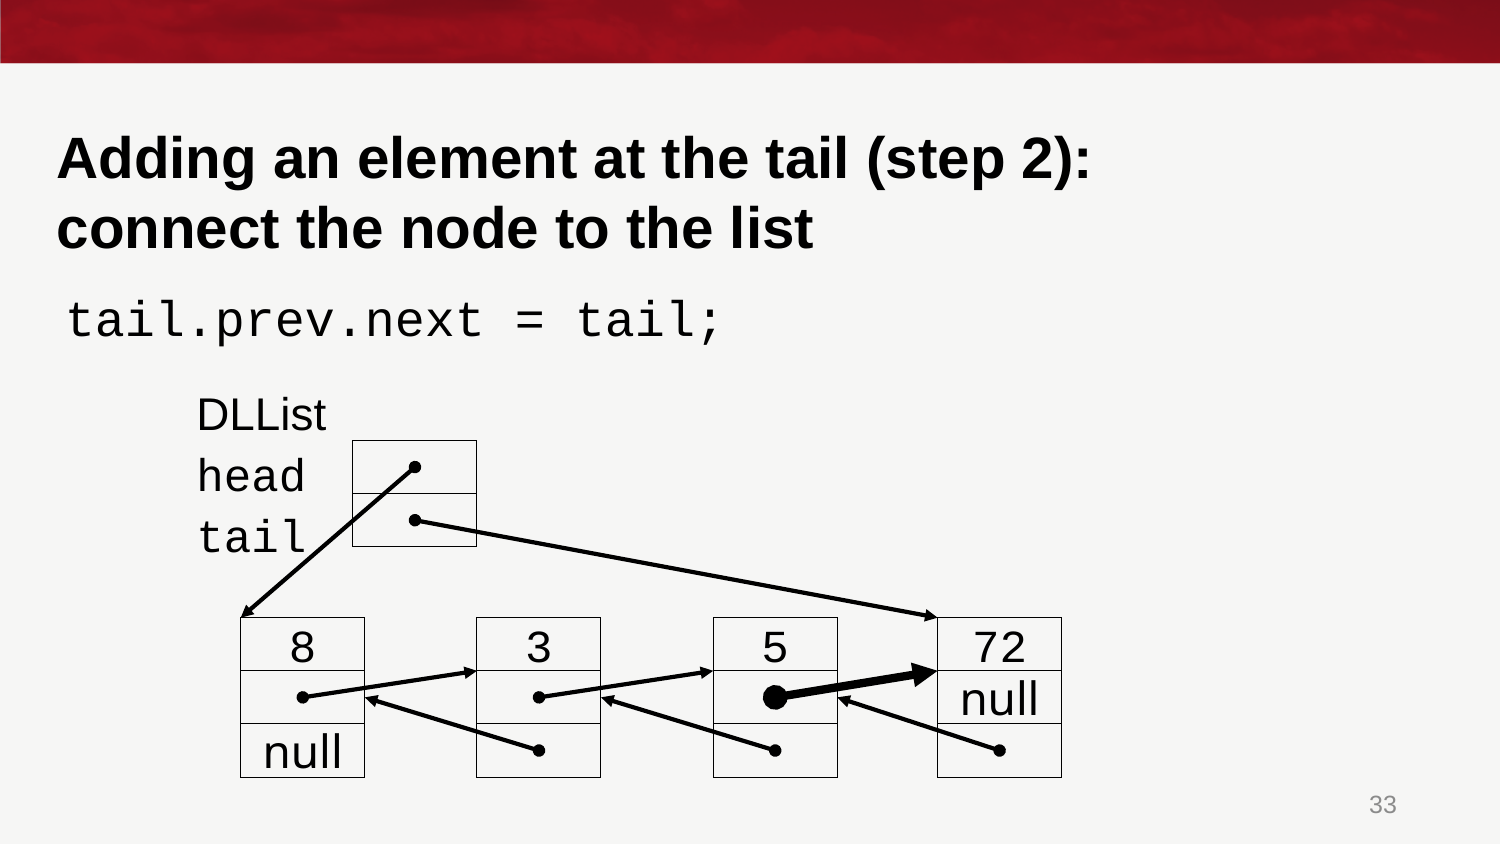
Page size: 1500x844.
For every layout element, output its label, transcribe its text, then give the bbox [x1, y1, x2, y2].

picture [0, 0, 1500, 844]
list tail.prev.next = tail; [64, 226, 1447, 768]
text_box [196, 384, 1062, 778]
title Adding an element at the tail (step 2): connect the node to the list [56, 120, 1439, 227]
